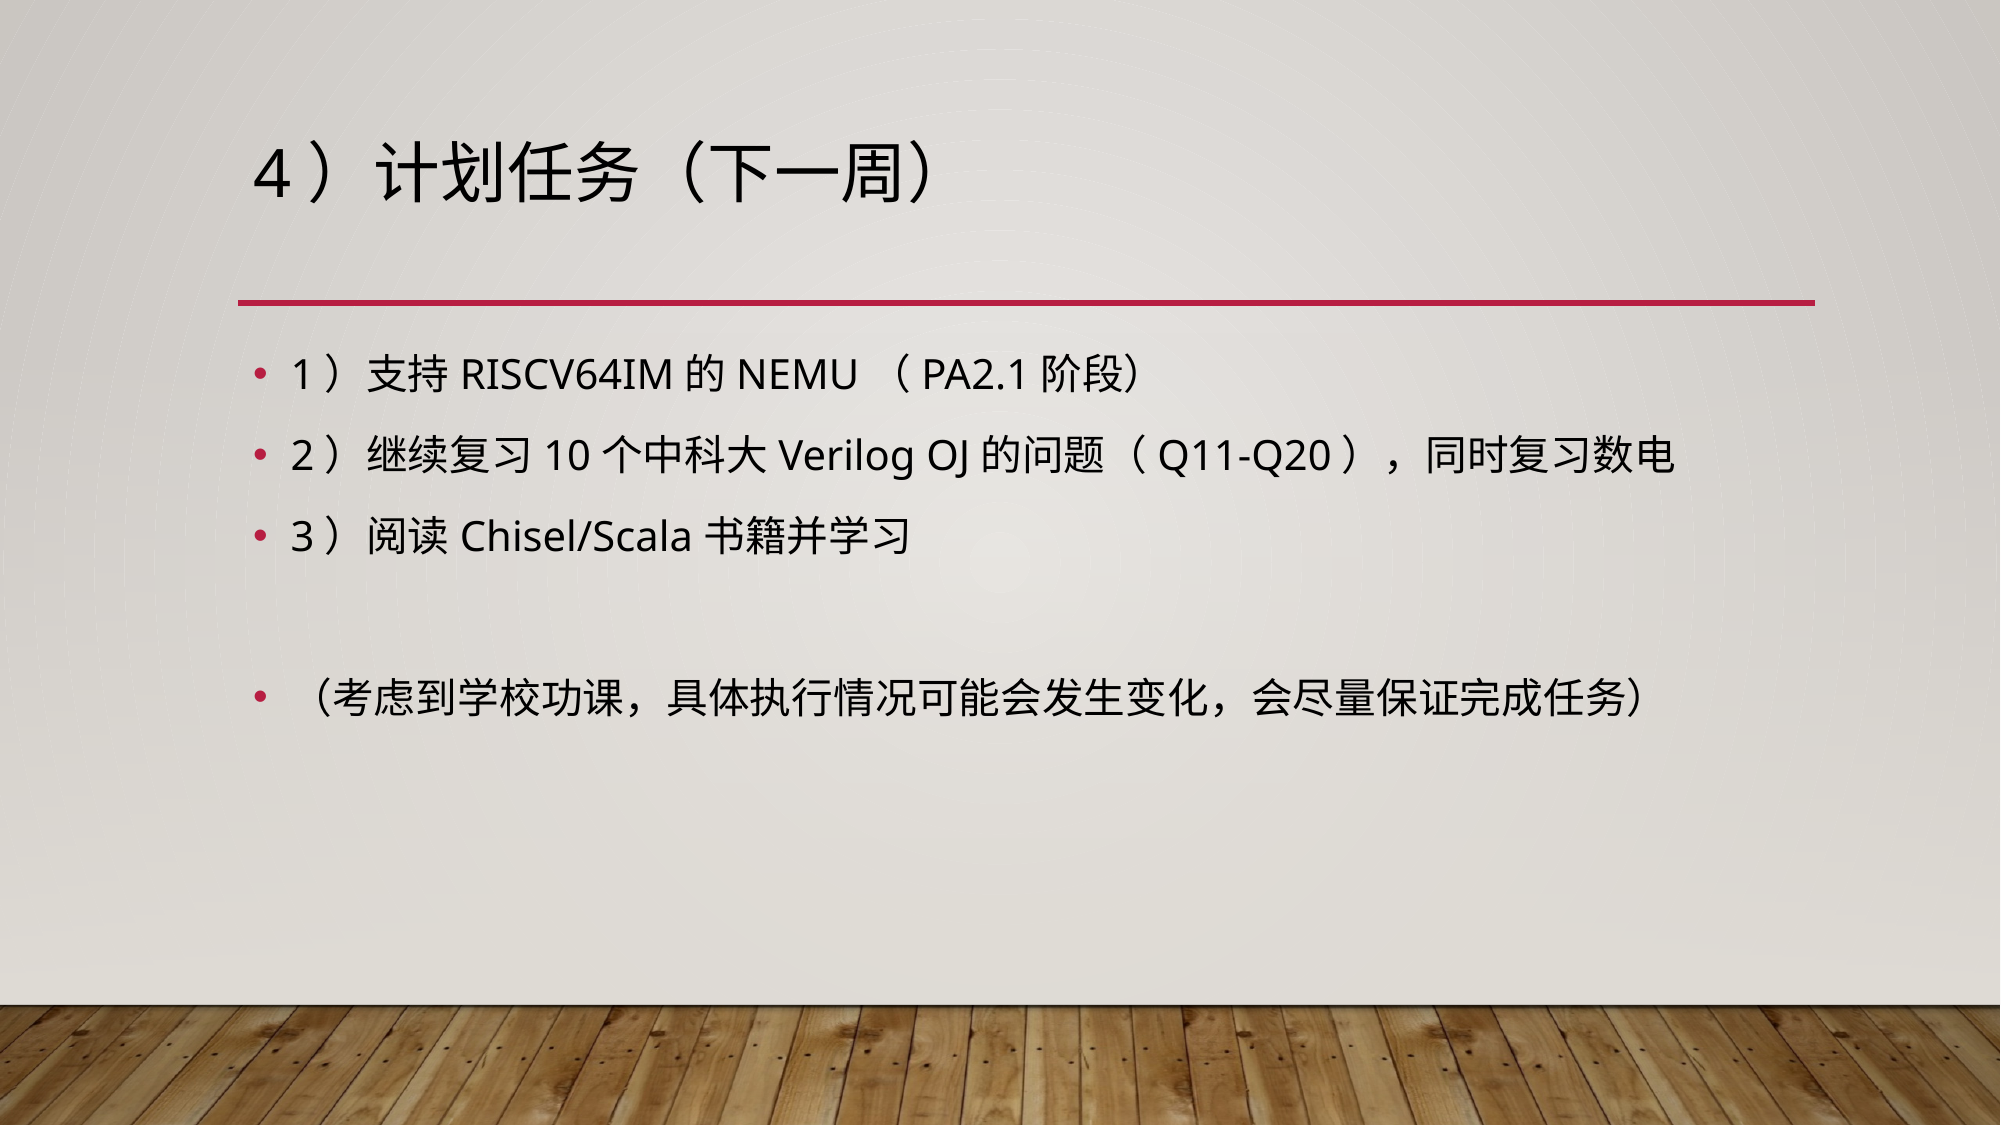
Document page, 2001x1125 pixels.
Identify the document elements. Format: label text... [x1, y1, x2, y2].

list 1）支持RISCV64IM的NEMU（PA2.1阶段） 2）继续复习10个中科大Verilog OJ的问题（Q11-Q20），同时复习数电 3）阅读Chisel/Scala书籍并学习 （考虑到学校功课，具体执行情况可能会发生变化，会尽量保证完成任务） [238, 330, 1814, 897]
title 4）计划任务（下一周） [238, 131, 1814, 305]
picture [0, 1005, 2000, 1125]
